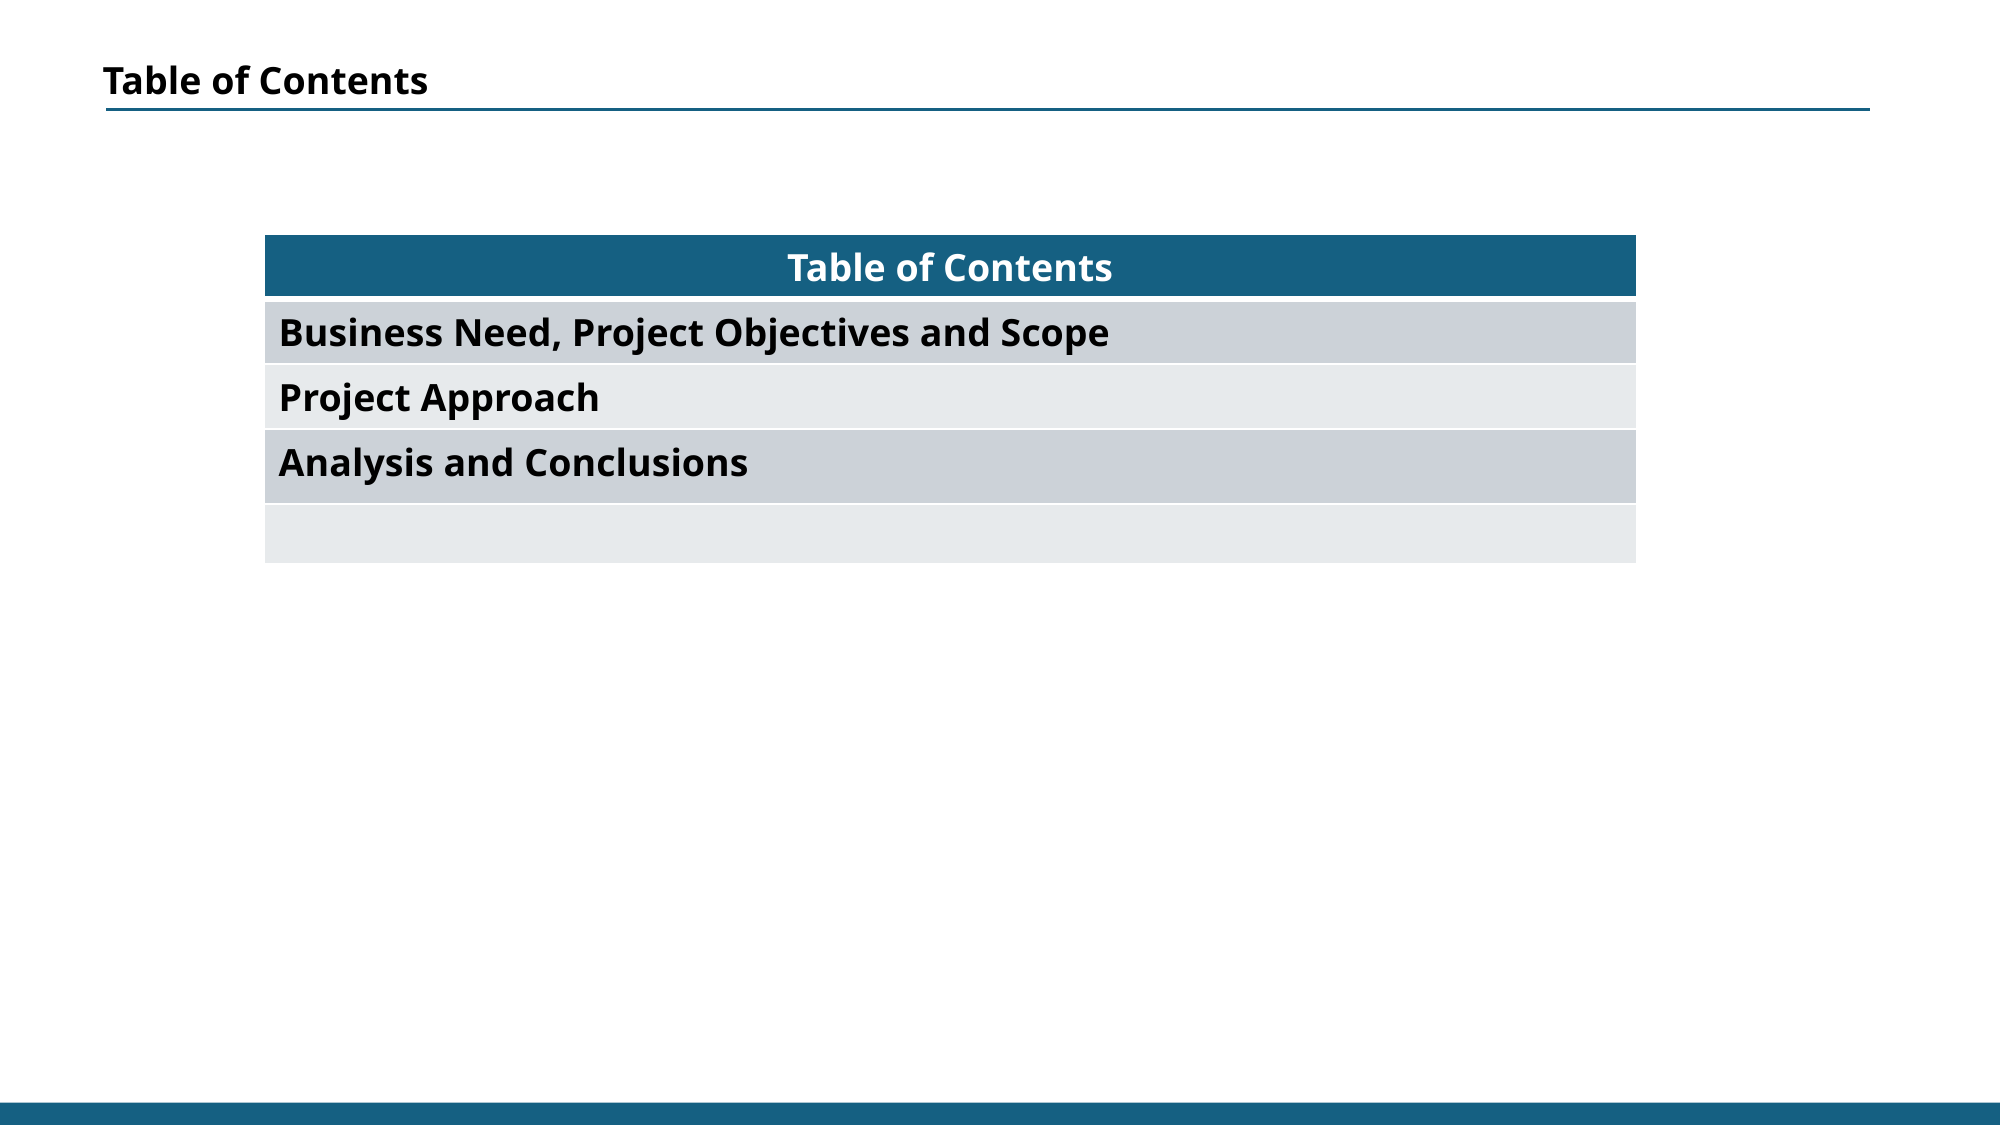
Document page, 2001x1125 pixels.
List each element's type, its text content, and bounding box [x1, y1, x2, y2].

table_cell Business Need, Project Objectives and Scope [265, 302, 1636, 363]
table_cell [265, 505, 1636, 563]
table_header Table of Contents [265, 235, 1636, 296]
table_cell Project Approach [265, 365, 1636, 428]
table_cell Analysis and Conclusions [265, 430, 1636, 503]
text_box Table of Contents [87, 4, 1871, 154]
